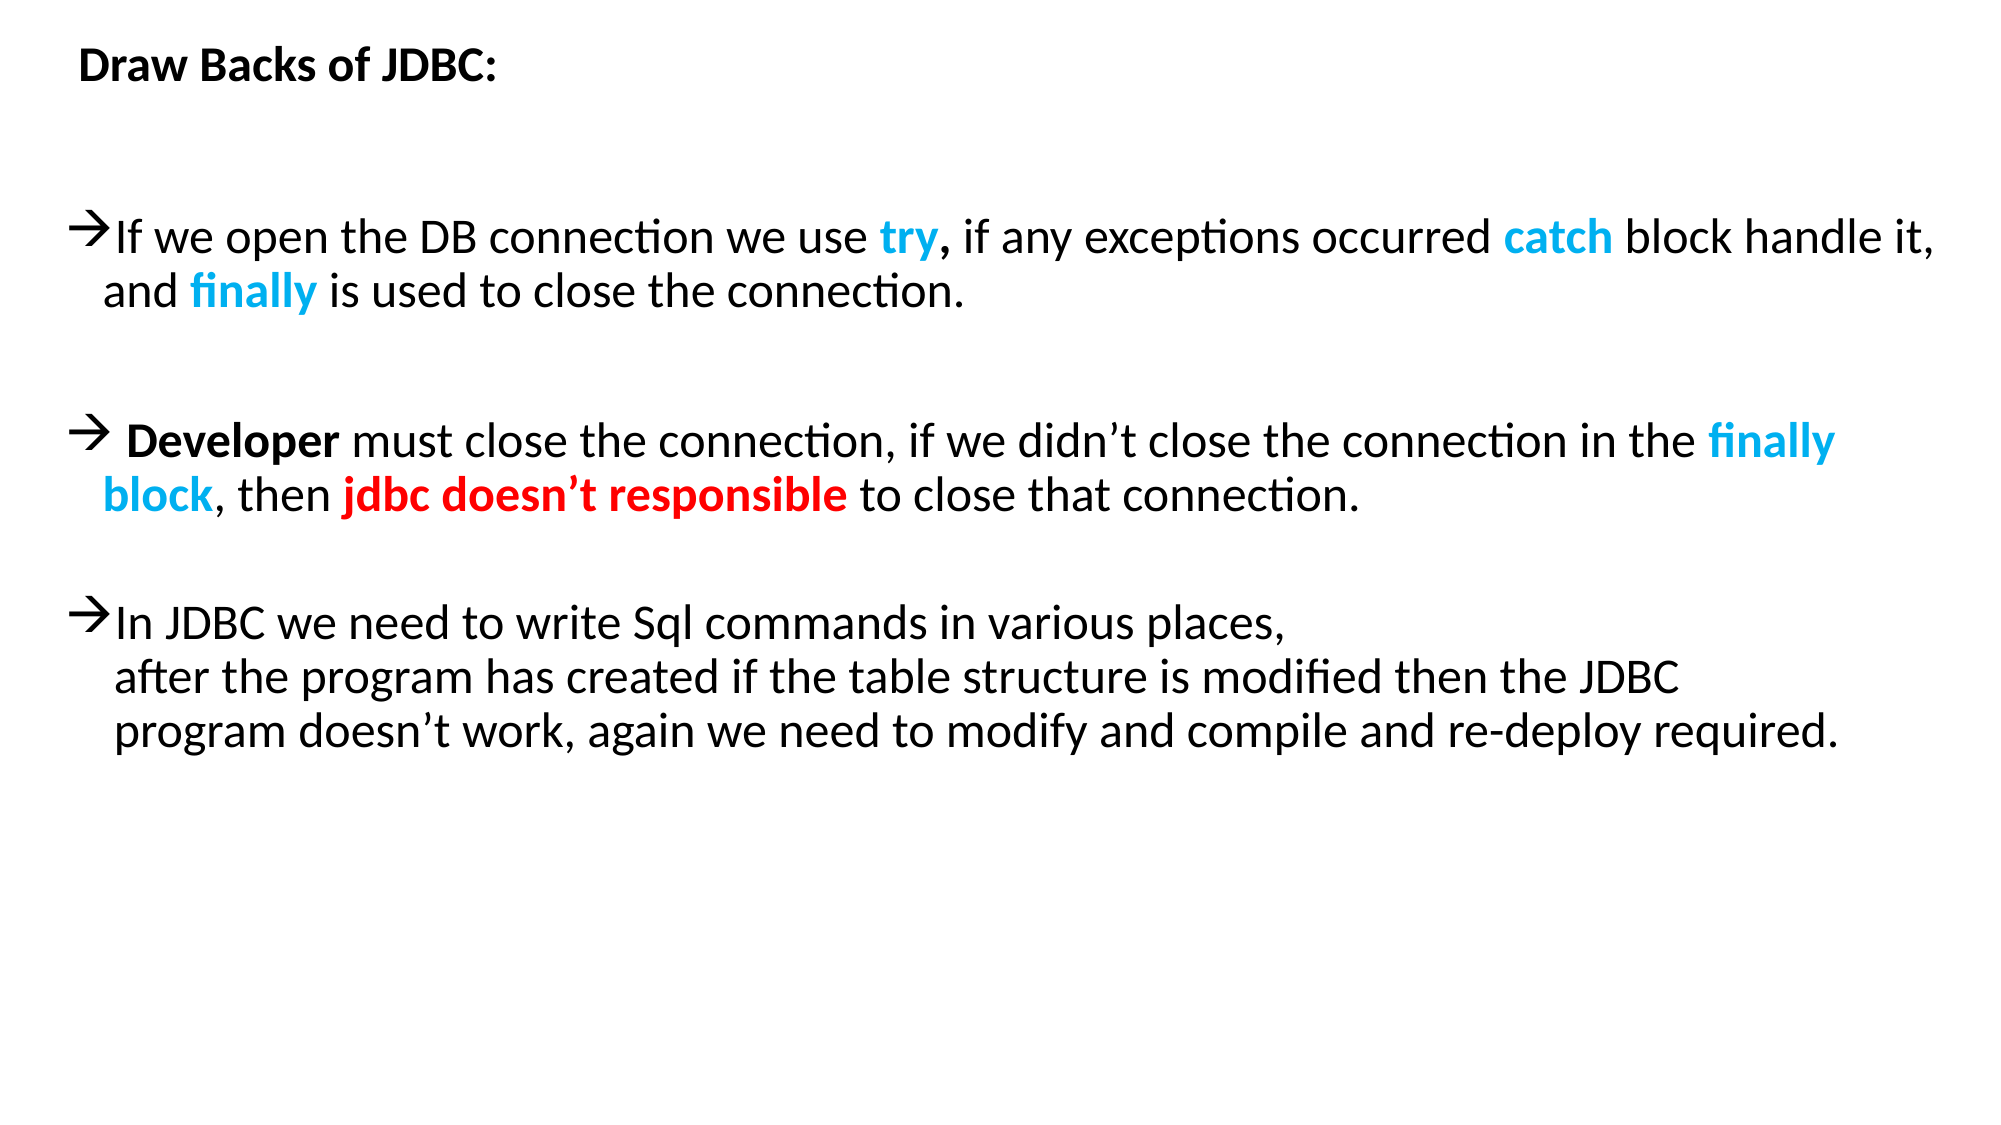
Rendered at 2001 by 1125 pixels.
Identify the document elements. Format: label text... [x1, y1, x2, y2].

title Draw Backs of JDBC: [63, 19, 1789, 112]
list If we open the DB connection we use try, if any exceptions occurred catch block handle it, and finally is used to close the connection. Developer must close the connection, if we didn’t close the connection in the finally block, then jdbc doesn’t responsible to close that connection. In JDBC we need to write Sql commands in various places, after the program has created if the table structure is modified then the JDBC program doesn’t work, again we need to modify and compile and re-deploy required. [50, 112, 1977, 1014]
